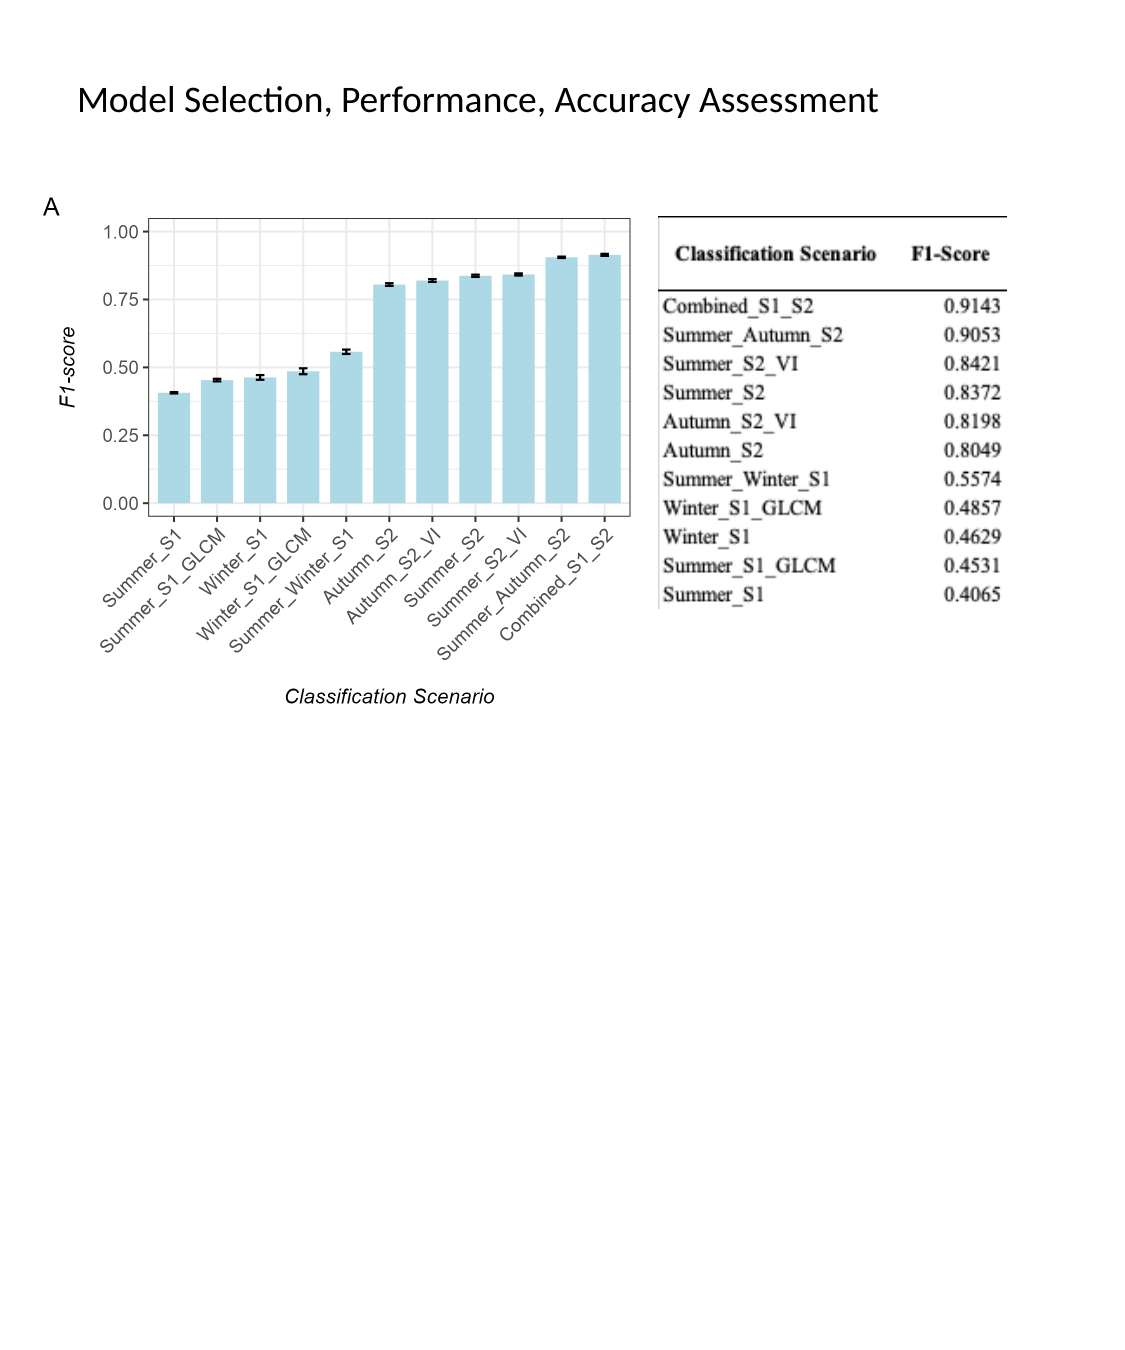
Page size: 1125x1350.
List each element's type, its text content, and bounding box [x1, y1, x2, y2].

text_box Model Selection, Performance, Accuracy Assessment [62, 67, 950, 128]
picture [658, 216, 1007, 609]
picture [37, 189, 636, 713]
